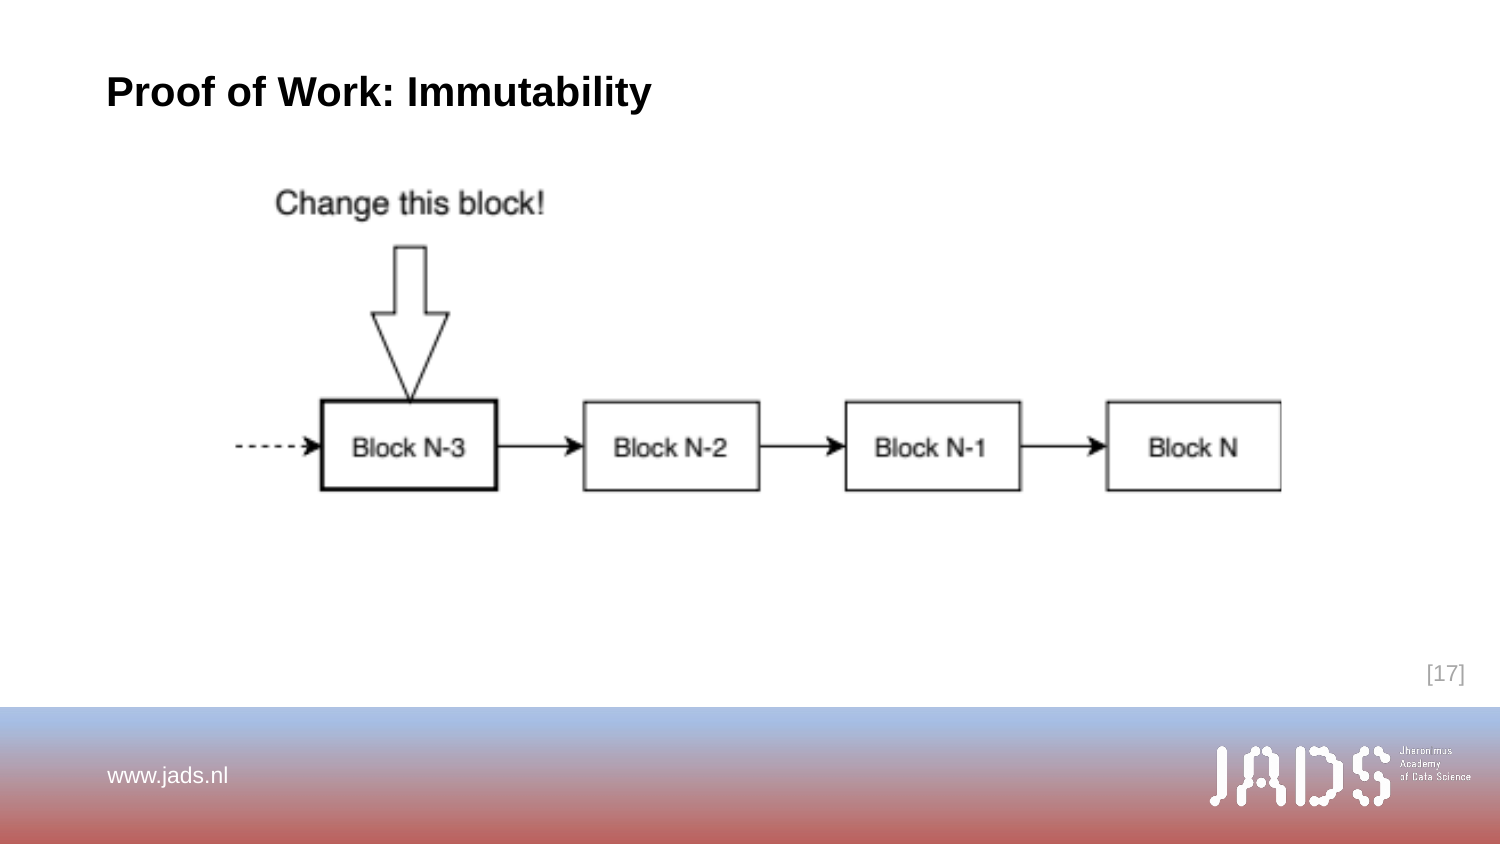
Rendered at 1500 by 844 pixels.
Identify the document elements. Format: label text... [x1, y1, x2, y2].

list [218, 178, 1282, 494]
slide_number [17] [1393, 640, 1466, 705]
picture [0, 707, 1500, 844]
title Proof of Work: Immutability [106, 70, 1394, 129]
